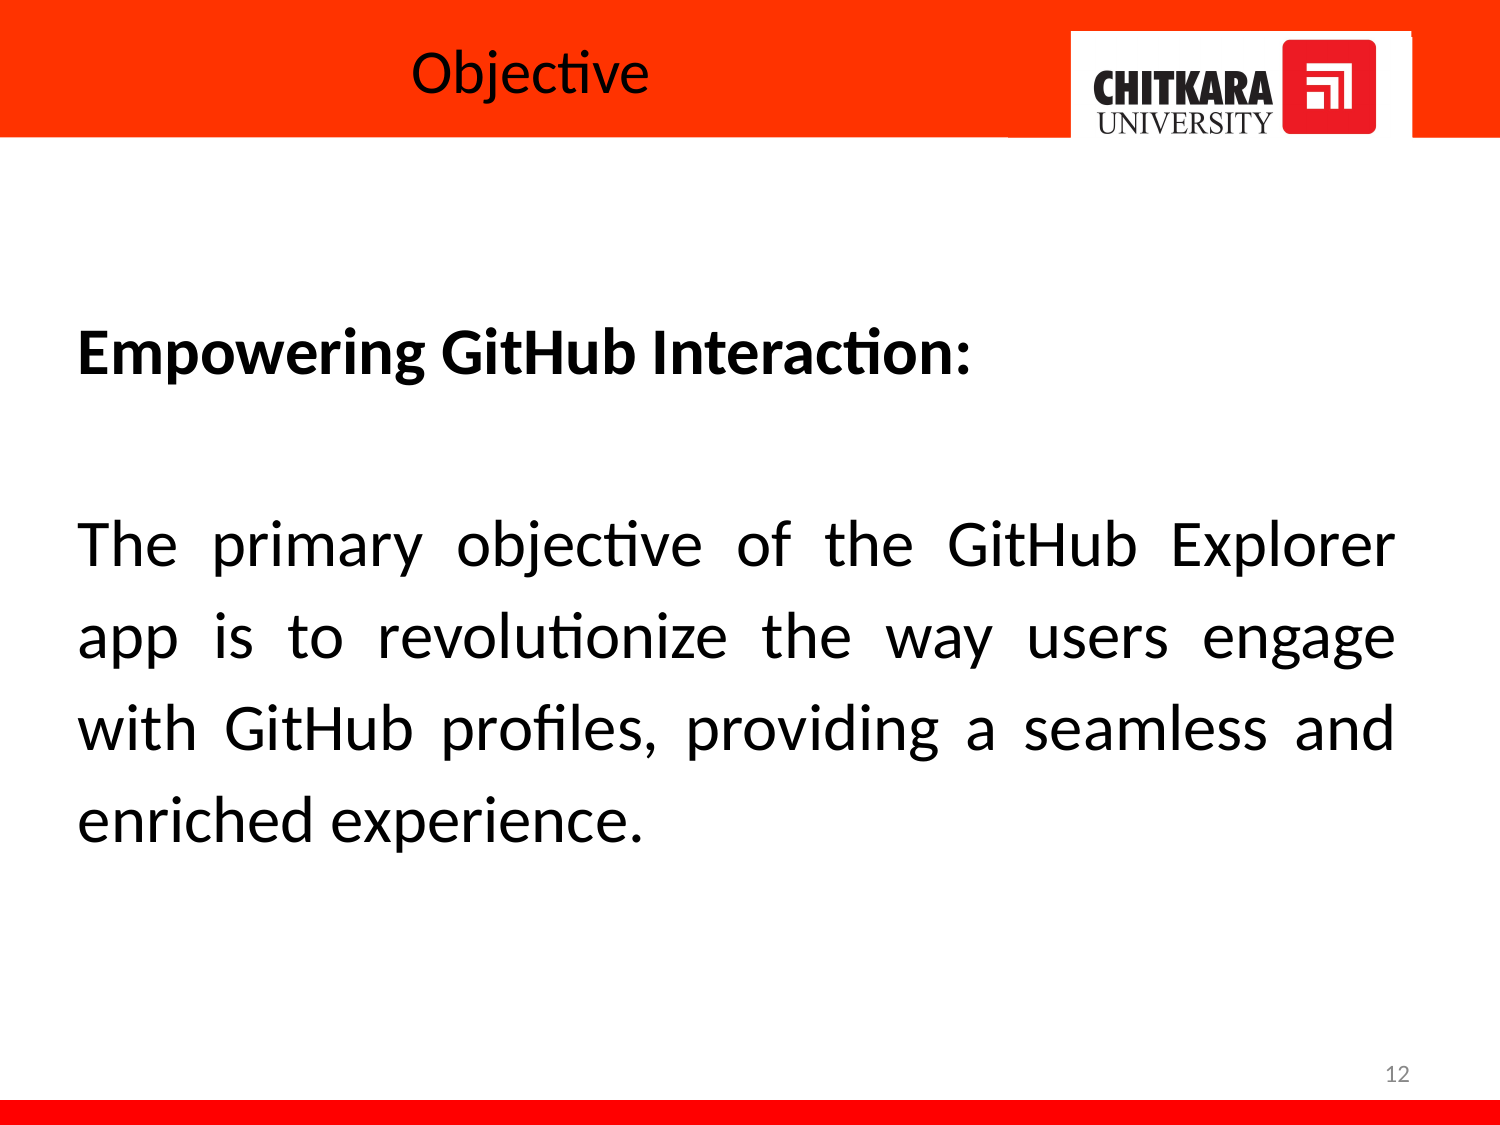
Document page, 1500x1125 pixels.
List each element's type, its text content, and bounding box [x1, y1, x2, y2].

picture [1074, 37, 1391, 138]
list Empowering GitHub Interaction: The primary objective of the GitHub Explorer app is to revolutionize the way users engage with GitHub profiles, providing a seamless and enriched experience. [63, 288, 1413, 862]
slide_number ‹#› [1074, 1042, 1425, 1103]
title Objective [0, 0, 1063, 138]
